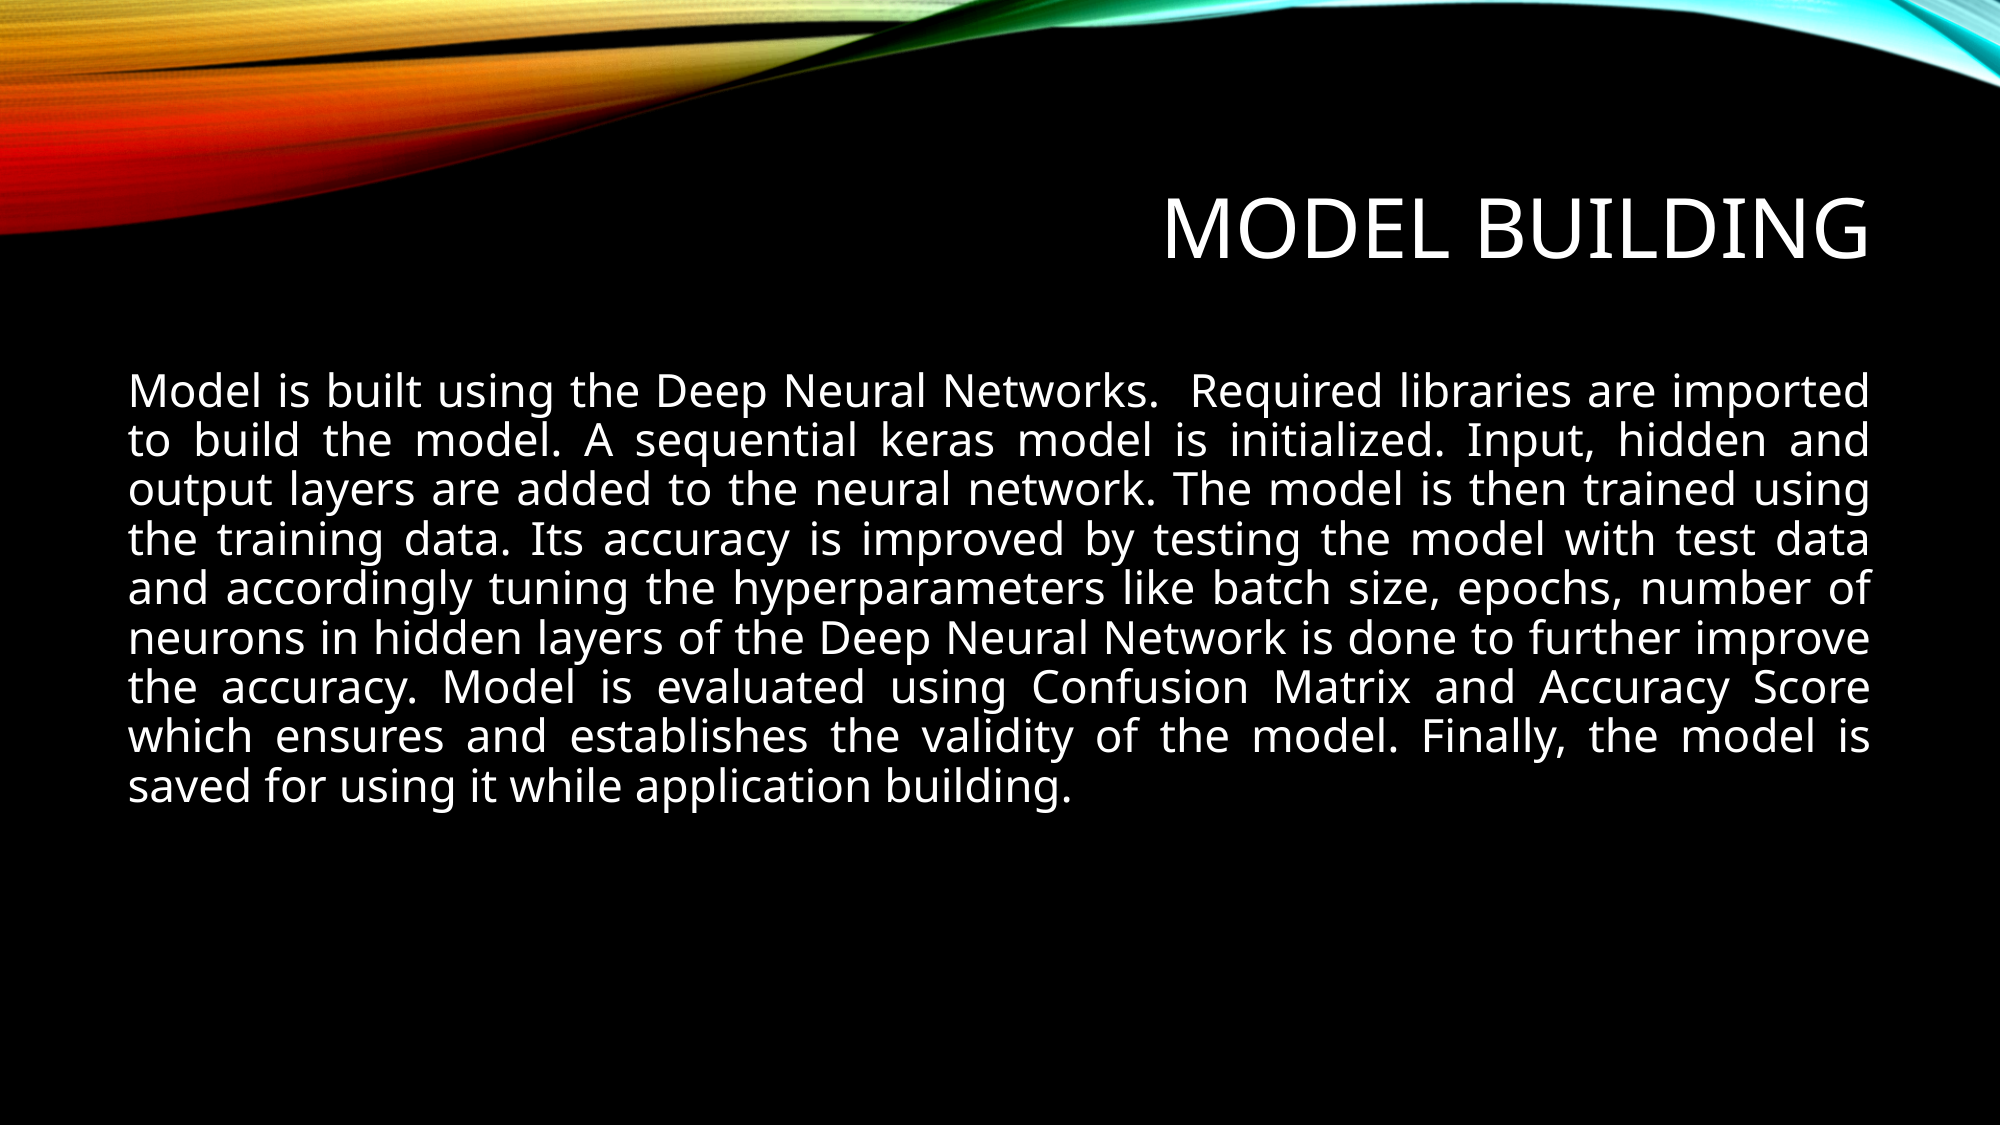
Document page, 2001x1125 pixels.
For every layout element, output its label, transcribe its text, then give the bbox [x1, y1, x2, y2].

picture [0, 0, 2000, 237]
list Model is built using the Deep Neural Networks. Required libraries are imported to build the model. A sequential keras model is initialized. Input, hidden and output layers are added to the neural network. The model is then trained using the training data. Its accuracy is improved by testing the model with test data and accordingly tuning the hyperparameters like batch size, epochs, number of neurons in hidden layers of the Deep Neural Network is done to further improve the accuracy. Model is evaluated using Confusion Matrix and Accuracy Score which ensures and establishes the validity of the model. Finally, the model is saved for using it while application building. [112, 360, 1888, 1125]
title Model Building [474, 125, 1888, 338]
